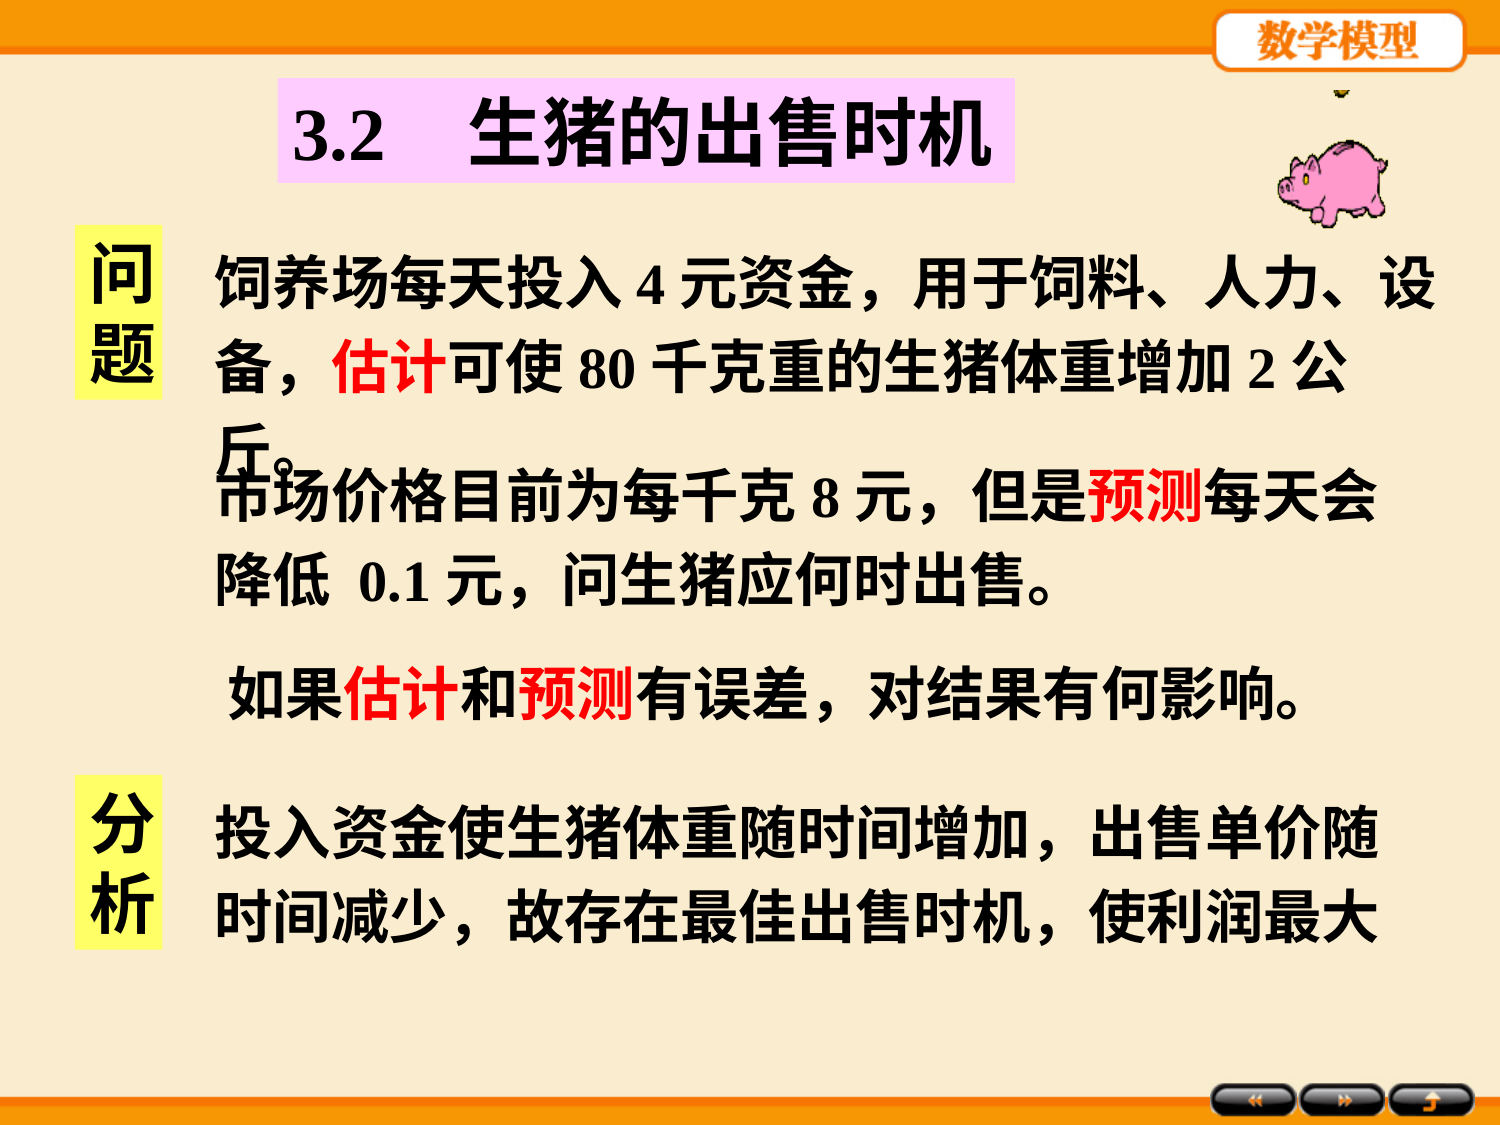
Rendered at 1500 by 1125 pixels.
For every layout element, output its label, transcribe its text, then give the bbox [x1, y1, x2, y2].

text_box 饲养场每天投入4元资金，用于饲料、人力、设备，估计可使80千克重的生猪体重增加2公斤。 [199, 224, 1463, 492]
text_box 问题 [74, 224, 163, 400]
text_box 投入资金使生猪体重随时间增加，出售单价随时间减少，故存在最佳出售时机，使利润最大 [200, 774, 1438, 958]
text_box 3.2 生猪的出售时机 [277, 78, 1015, 183]
text_box 市场价格目前为每千克8元，但是预测每天会降低 0.1元，问生猪应何时出售。 [200, 437, 1450, 621]
picture [0, 0, 1500, 1125]
text_box 分析 [74, 774, 163, 950]
text_box 如果估计和预测有误差，对结果有何影响。 [212, 650, 1438, 735]
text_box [1275, 89, 1392, 232]
